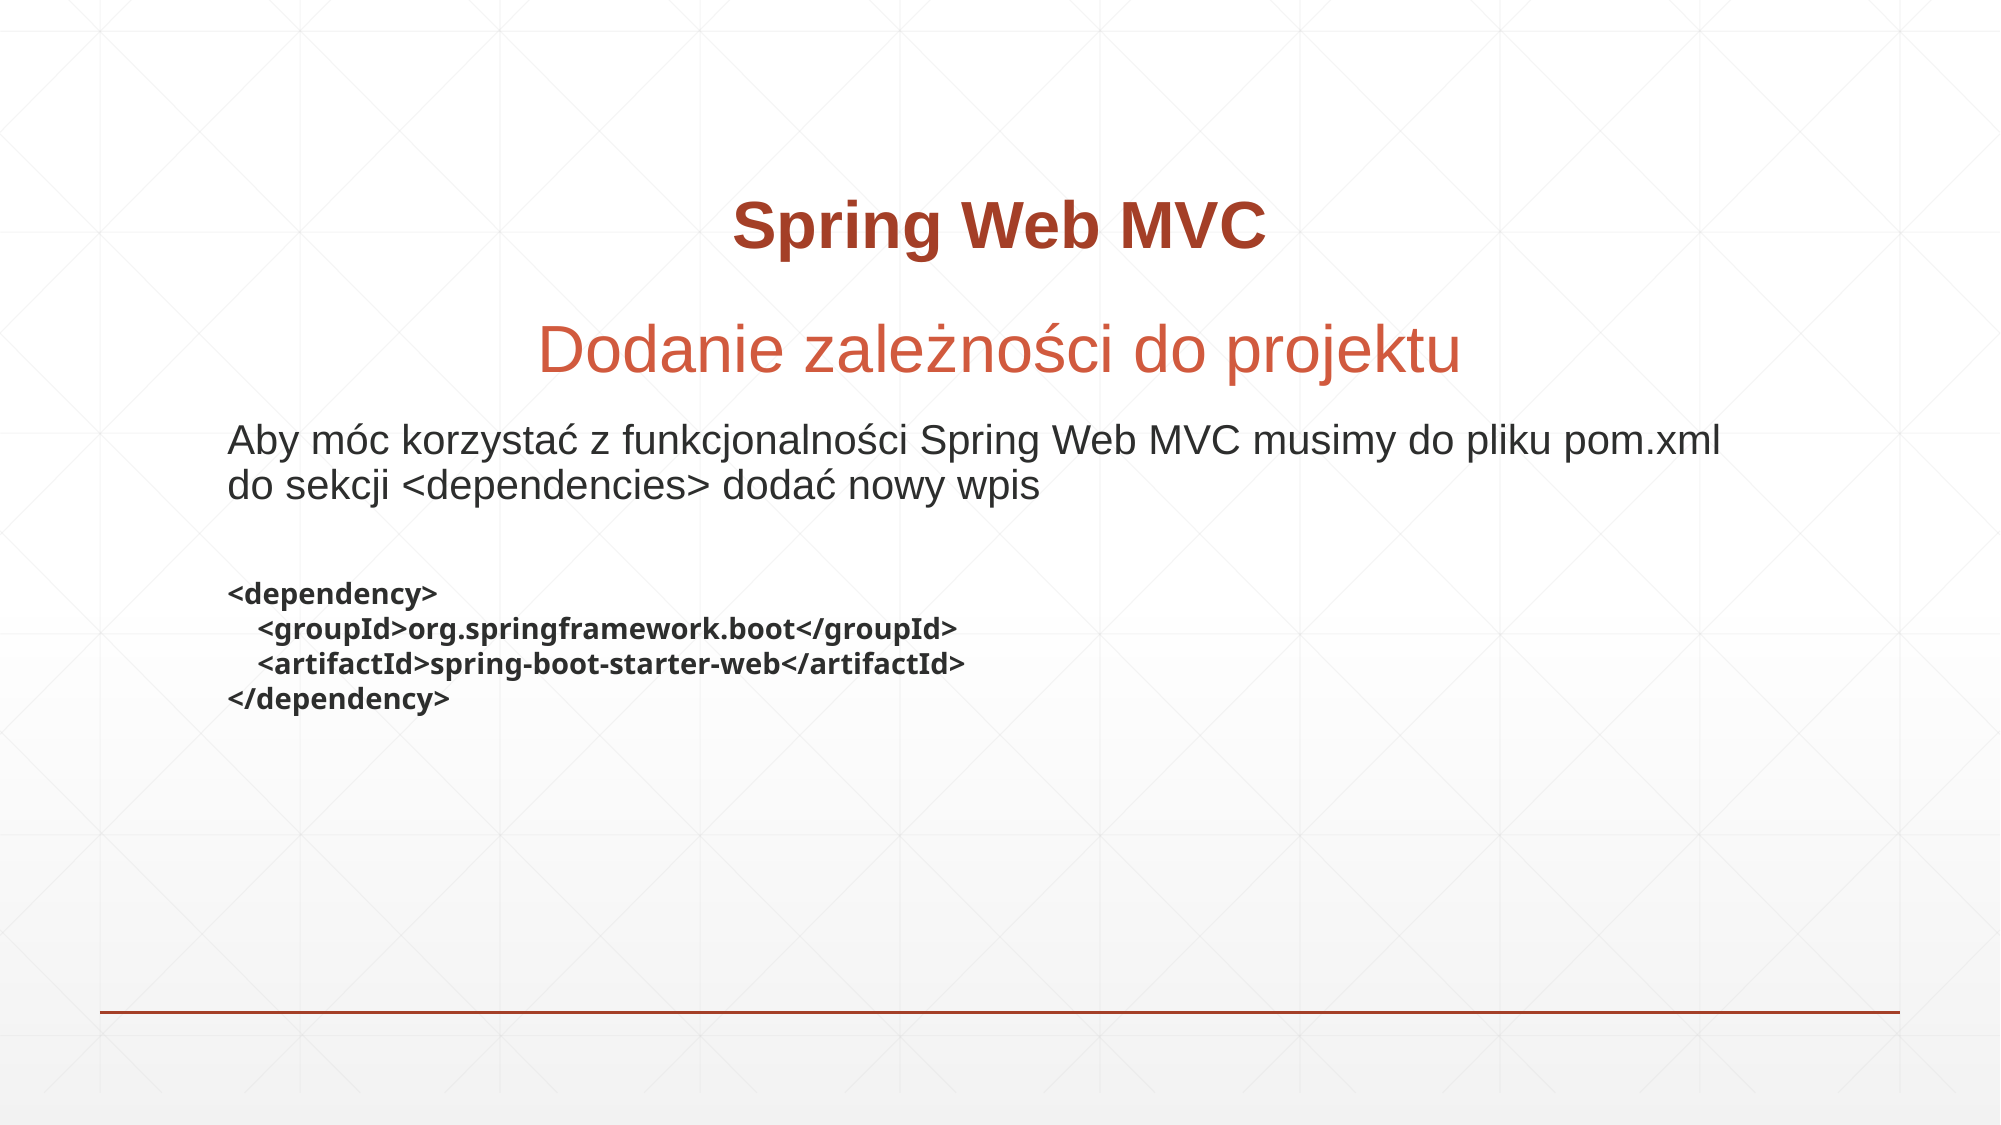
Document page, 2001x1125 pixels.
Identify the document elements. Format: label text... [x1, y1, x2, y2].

text_box <dependency> <groupId>org.springframework.boot</groupId> <artifactId>spring-boot-starter-web</artifactId> </dependency> [212, 568, 1070, 723]
title Spring Web MVC [212, 82, 1788, 271]
list Dodanie zależności do projektu [212, 298, 1788, 404]
list Aby móc korzystać z funkcjonalności Spring Web MVC musimy do pliku pom.xml do sekcji <dependencies> dodać nowy wpis [212, 410, 1788, 625]
